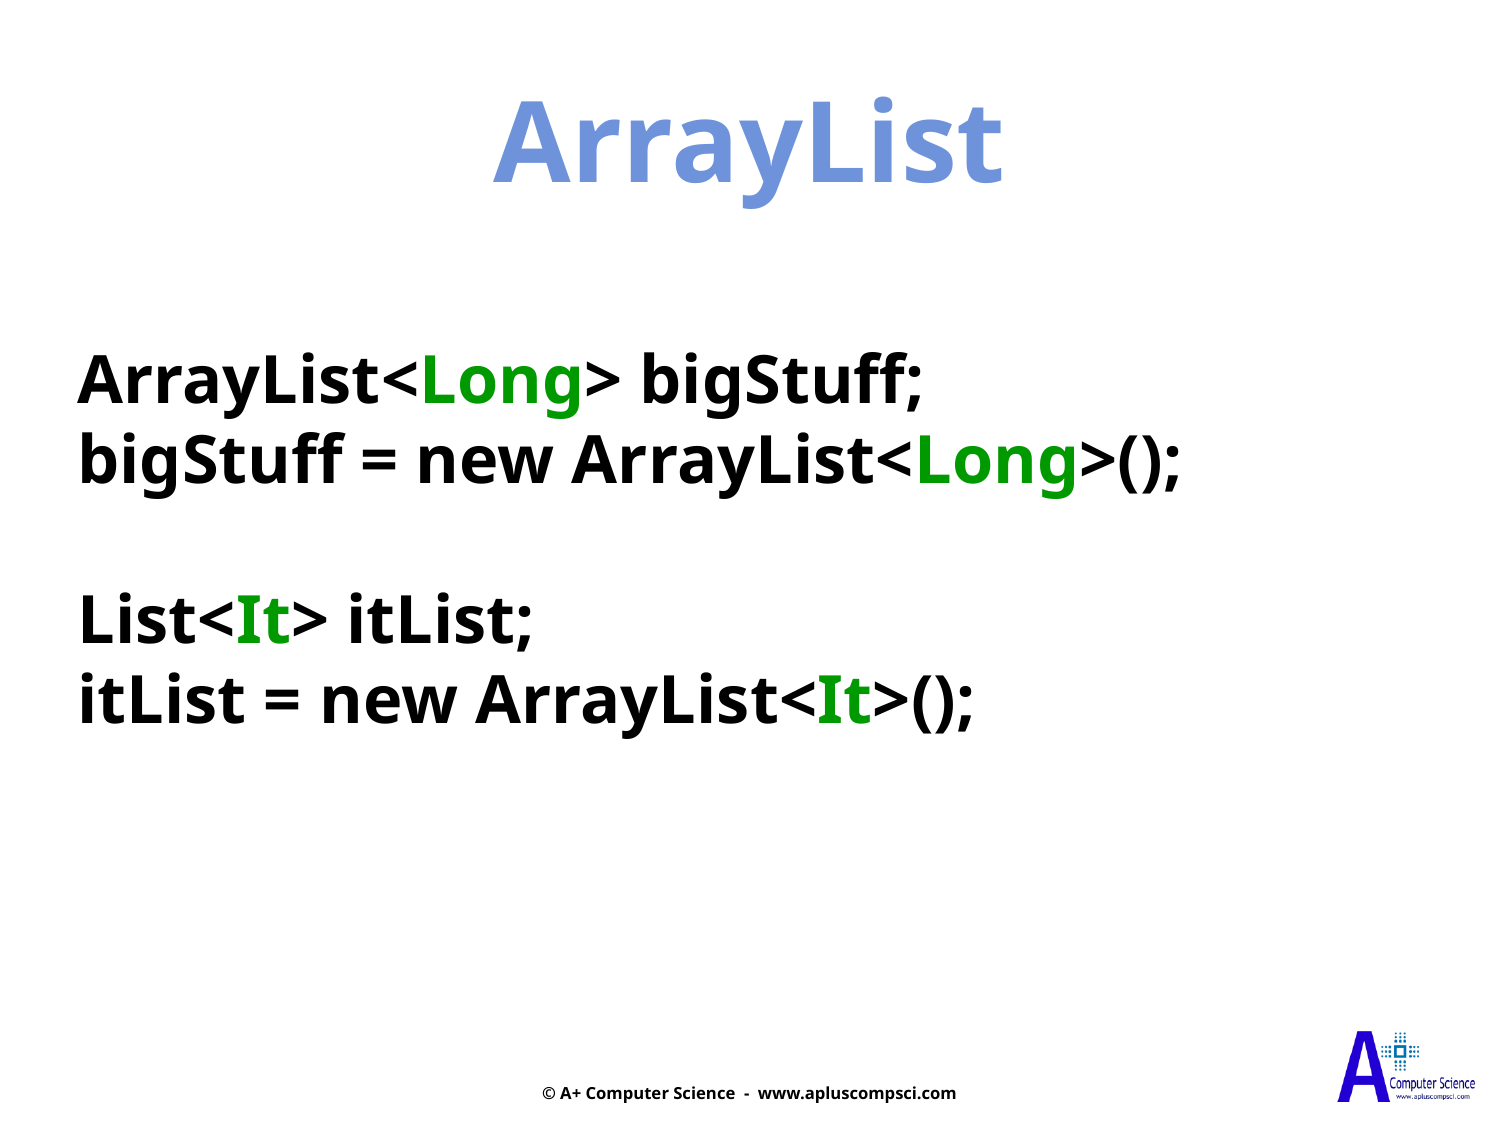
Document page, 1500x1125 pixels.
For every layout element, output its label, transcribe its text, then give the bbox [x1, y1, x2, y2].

text_box ArrayList [0, 62, 1500, 214]
picture [1337, 1031, 1475, 1102]
footer © A+ Computer Science - www.apluscompsci.com [512, 1025, 988, 1100]
text_box ArrayList<Long> bigStuff; bigStuff = new ArrayList<Long>(); List<It> itList; itList = new ArrayList<It>(); [62, 249, 1450, 750]
